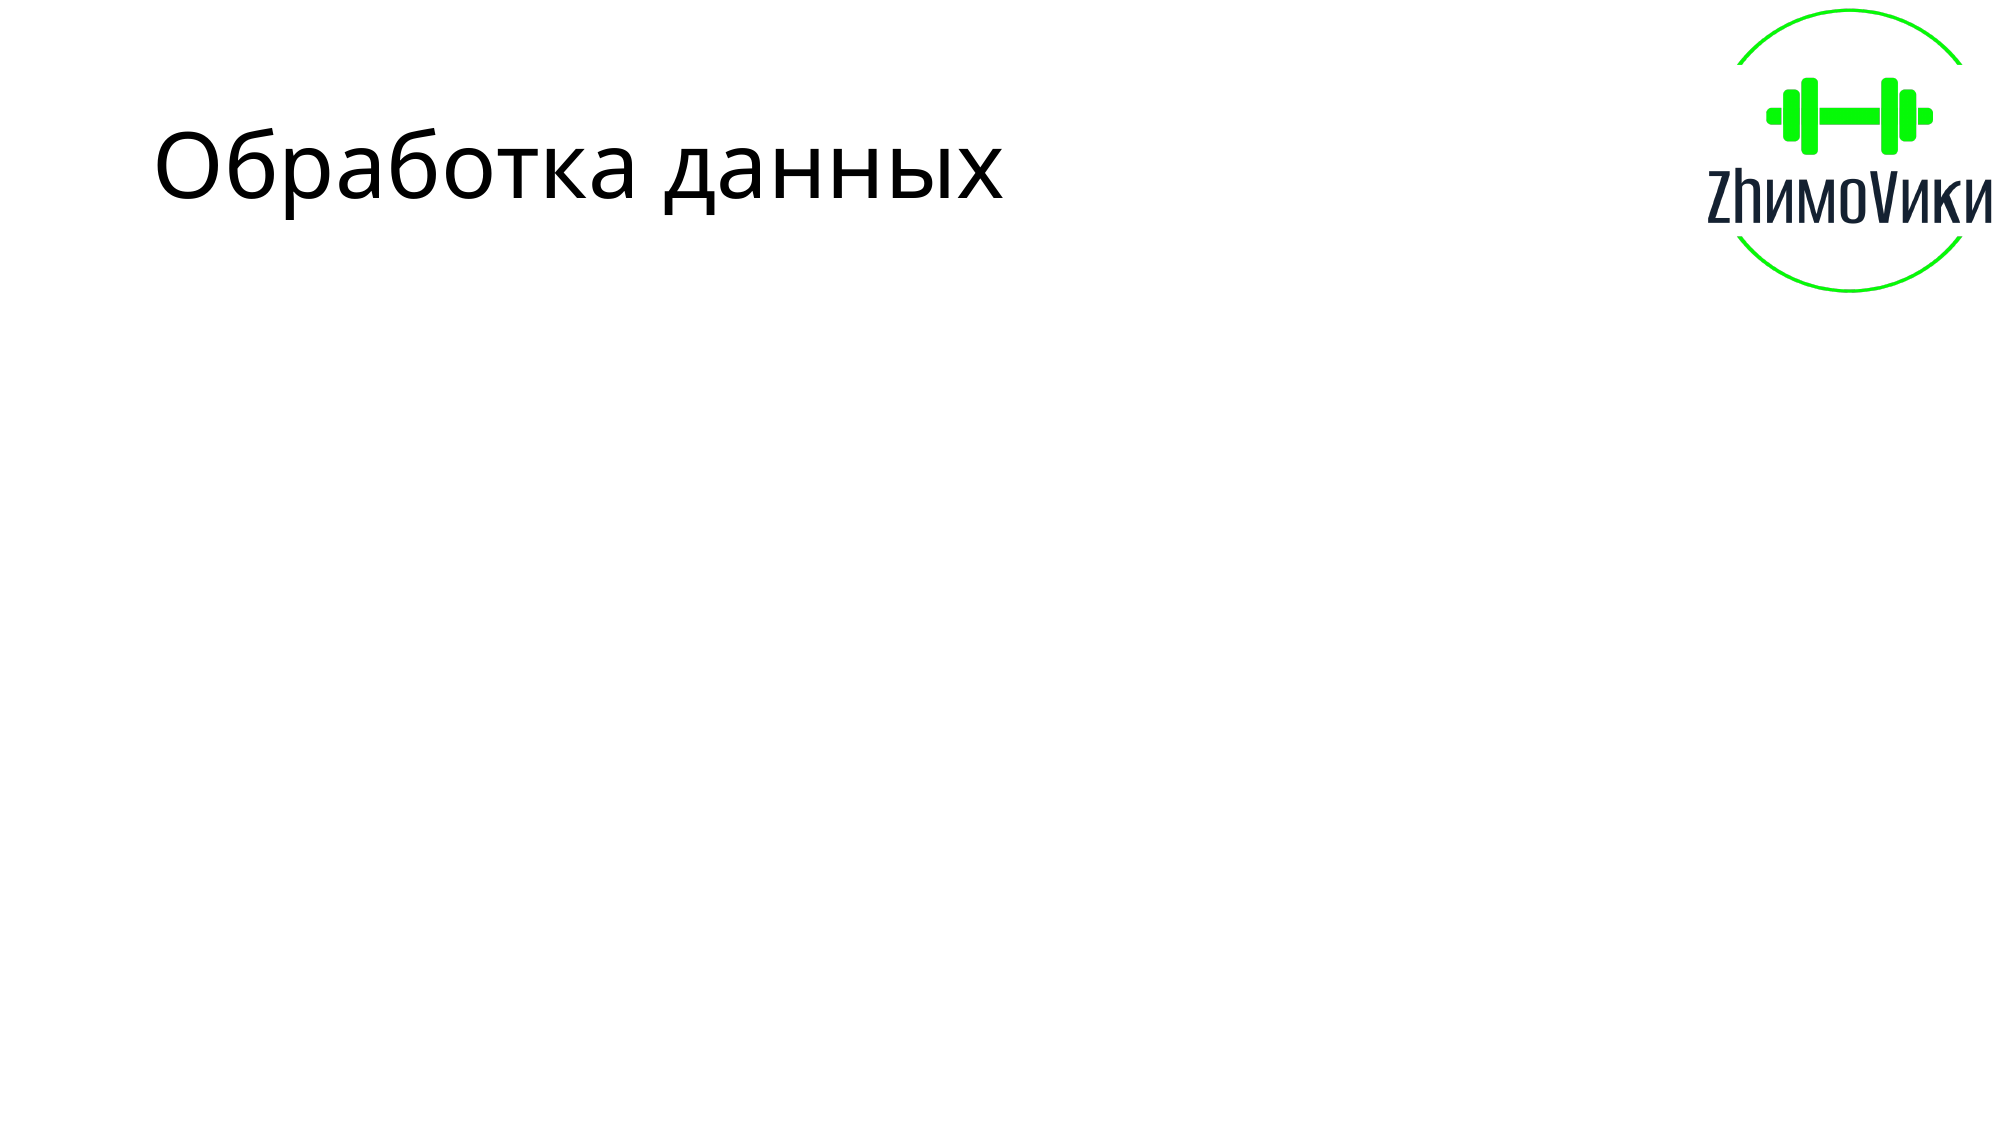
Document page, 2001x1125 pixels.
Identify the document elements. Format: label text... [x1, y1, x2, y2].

title Обработка данных [137, 59, 1702, 278]
picture [1702, 7, 2000, 295]
